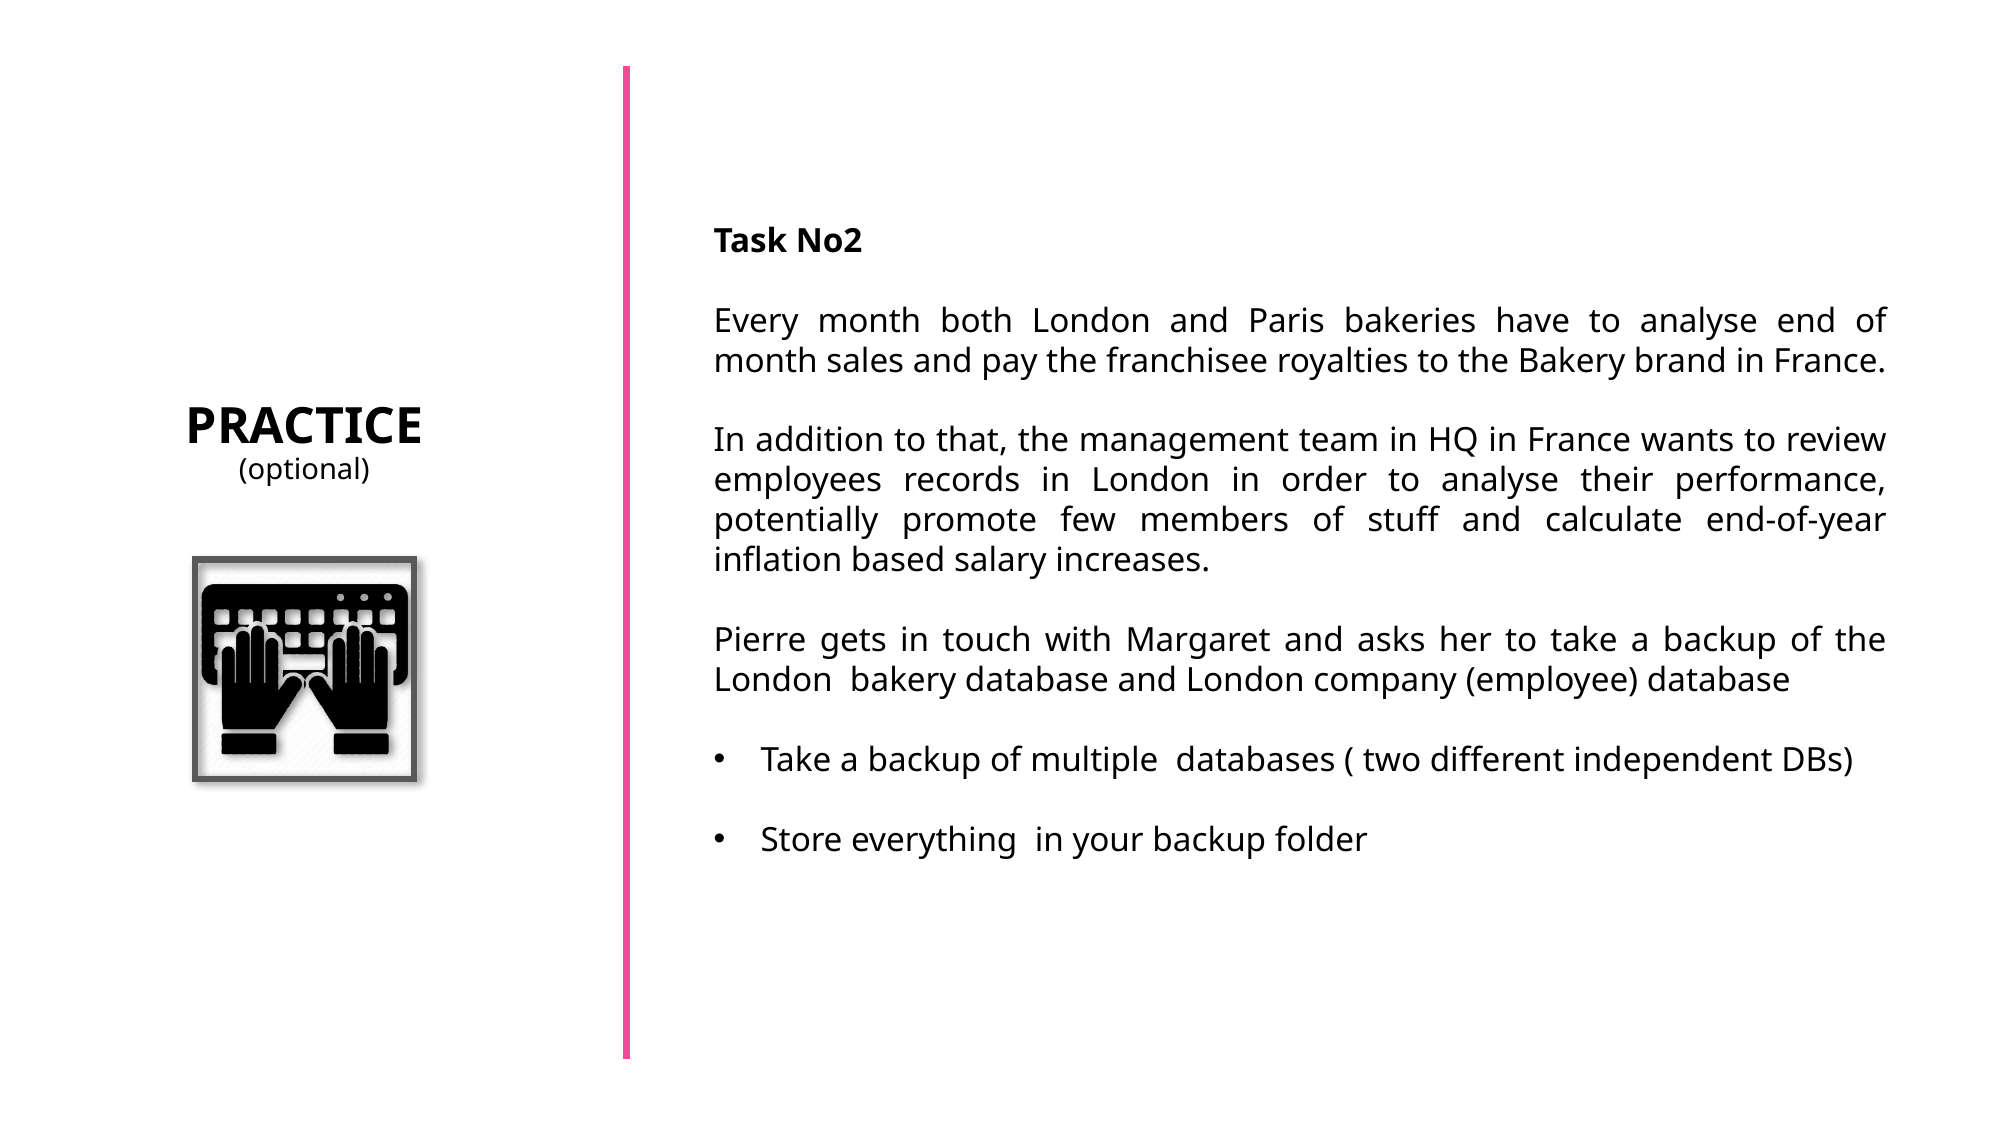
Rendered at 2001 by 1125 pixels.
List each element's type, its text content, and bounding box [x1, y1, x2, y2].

title PRACTICE (optional) [3, 353, 606, 534]
text_box Task No2 Every month both London and Paris bakeries have to analyse end of month sales and pay the franchisee royalties to the Bakery brand in France. In addition to that, the management team in HQ in France wants to review employees records in London in order to analyse their performance, potentially promote few members of stuff and calculate end-of-year inflation based salary increases. Pierre gets in touch with Margaret and asks her to take a backup of the London bakery database and London company (employee) database Take a backup of multiple databases ( two different independent DBs) Store everything in your backup folder [699, 211, 1904, 905]
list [197, 562, 412, 776]
